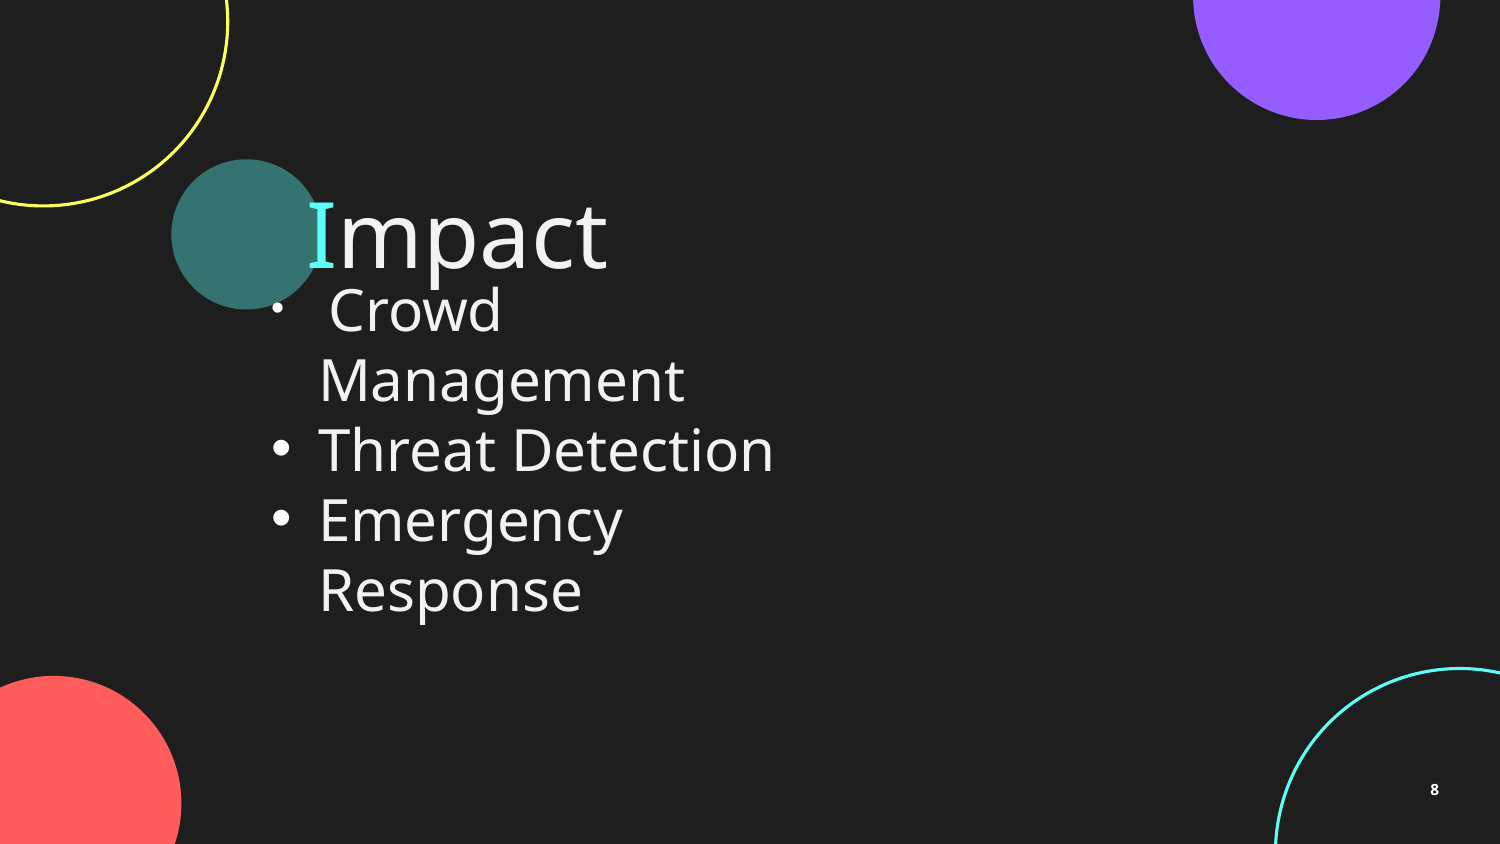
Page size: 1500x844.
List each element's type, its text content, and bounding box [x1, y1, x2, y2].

text_box Crowd Management Threat Detection Emergency Response [256, 265, 820, 631]
text_box [171, 175, 200, 294]
slide_number 8 [1389, 764, 1480, 816]
title Impact [200, 144, 715, 319]
